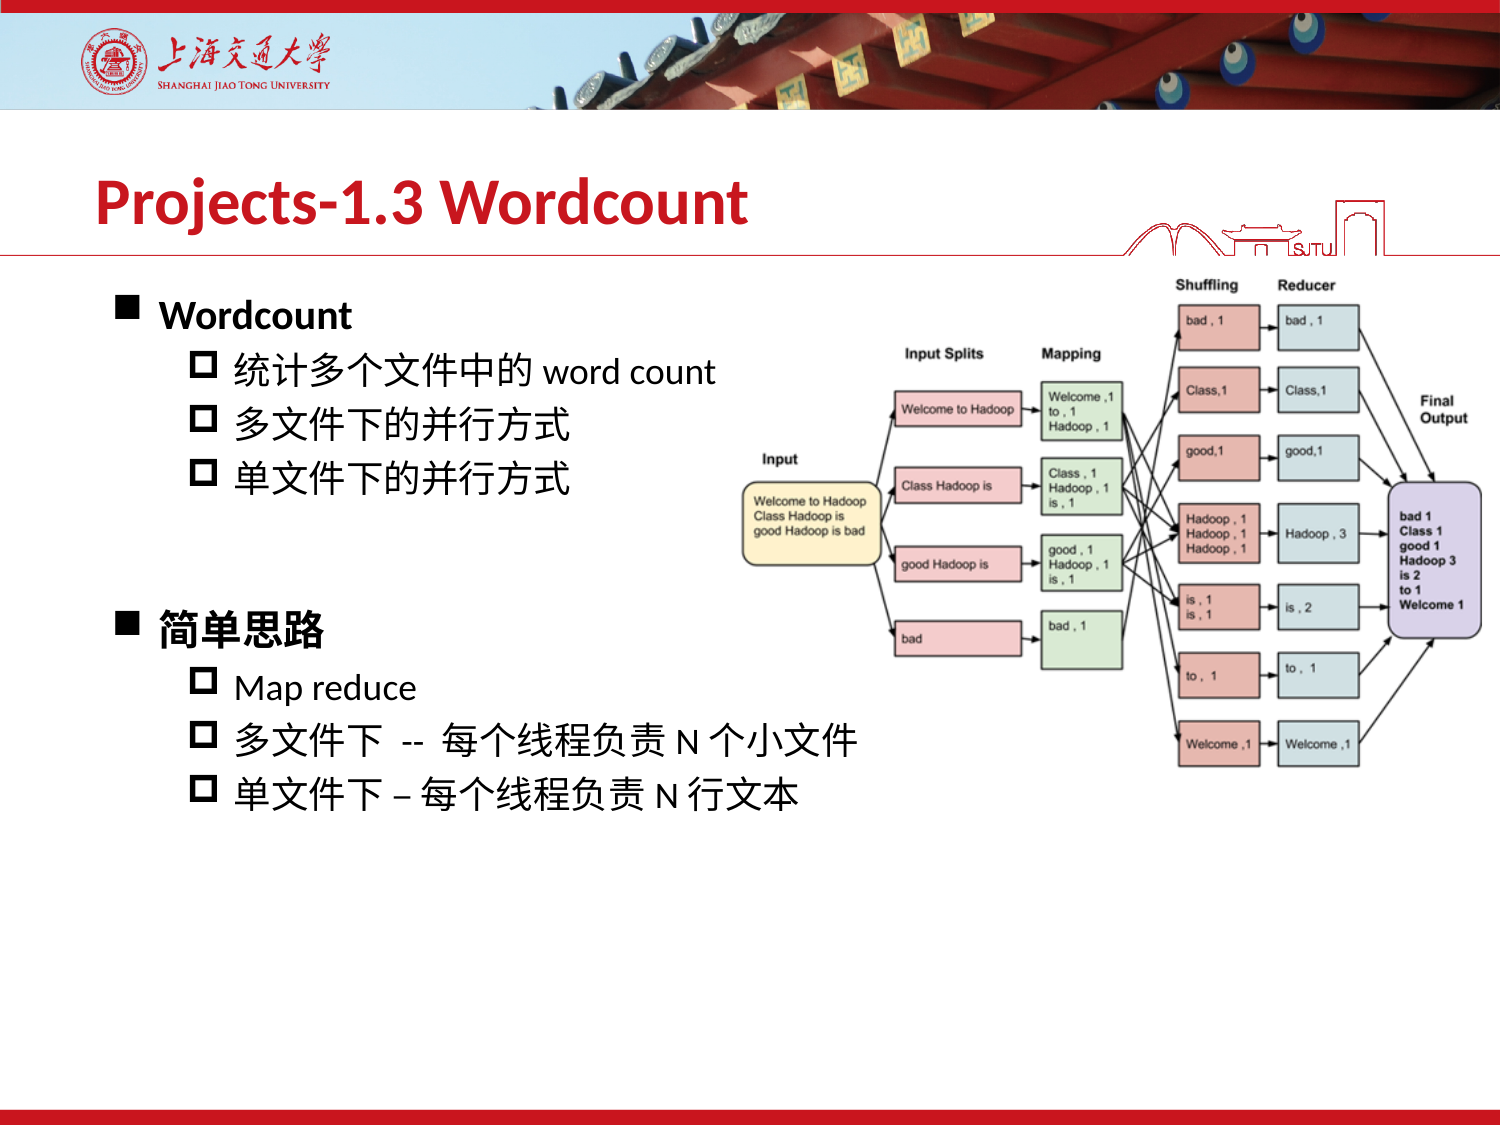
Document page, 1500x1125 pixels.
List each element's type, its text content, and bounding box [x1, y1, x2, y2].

title Projects-1.3 Wordcount [81, 159, 1455, 254]
text_box Wordcount 统计多个文件中的word count 多文件下的并行方式 单文件下的并行方式 简单思路 Map reduce 多文件下 -- 每个线程负责N个小文件 单文件下 – 每个线程负责N行文本 [97, 280, 904, 823]
picture [0, 200, 1500, 256]
picture [728, 270, 1490, 780]
picture [0, 0, 1500, 110]
